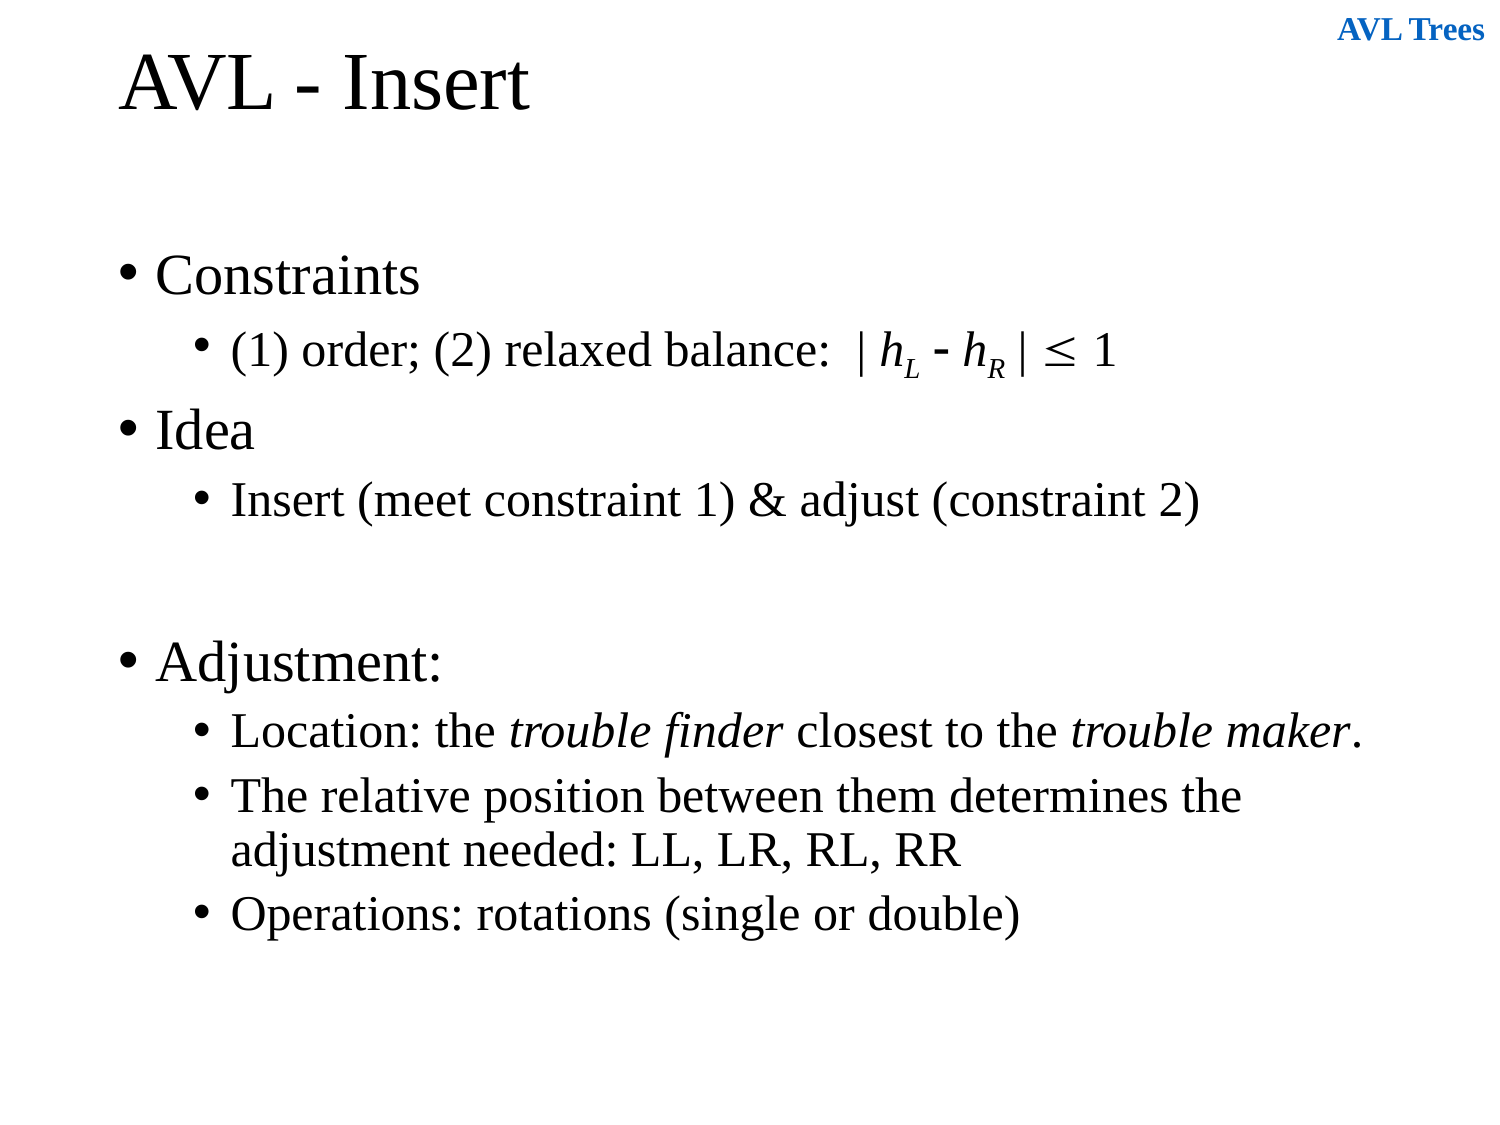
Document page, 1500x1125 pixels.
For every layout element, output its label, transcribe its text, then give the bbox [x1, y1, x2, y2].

list Constraints (1) order; (2) relaxed balance: | hL  hR |  1 Idea Insert (meet constraint 1) & adjust (constraint 2) Adjustment: Location: the trouble finder closest to the trouble maker. The relative position between them determines the adjustment needed: LL, LR, RL, RR Operations: rotations (single or double) [103, 236, 1397, 1014]
text_box AVL Trees [738, 0, 1500, 55]
title AVL - Insert [103, 30, 1397, 136]
